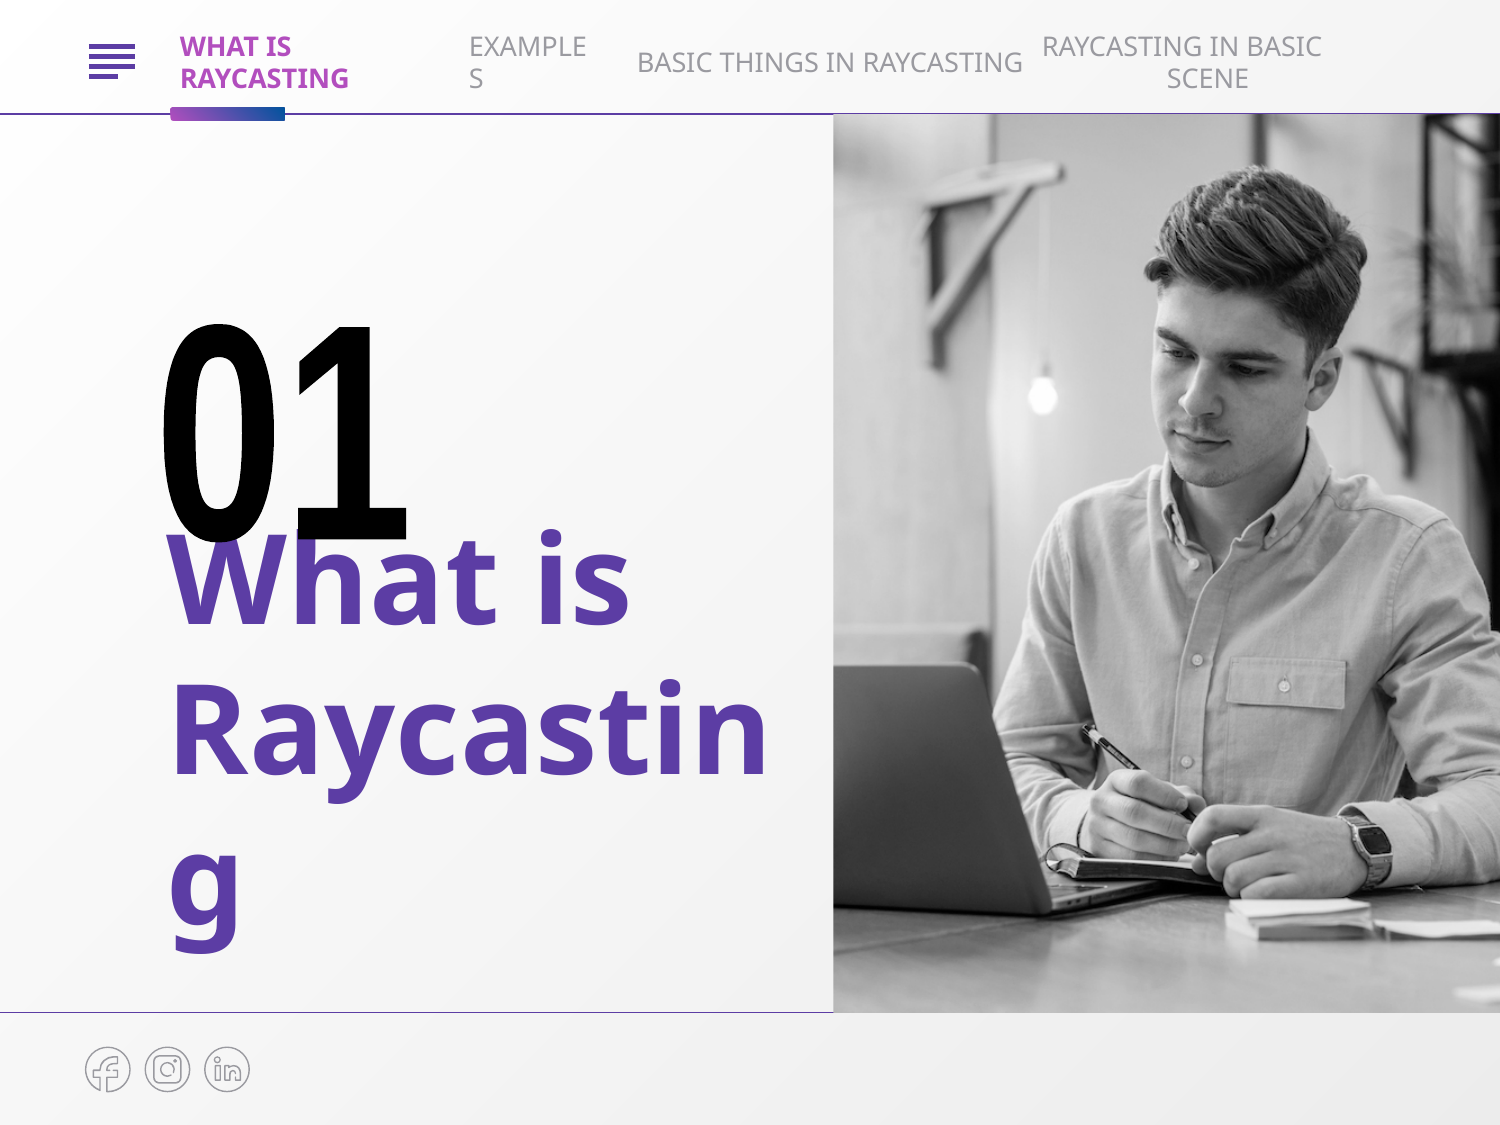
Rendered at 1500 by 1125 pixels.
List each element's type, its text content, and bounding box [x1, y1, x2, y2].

subtitle EXAMPLES [454, 28, 611, 95]
picture [833, 113, 1500, 1013]
title What is Raycasting [151, 655, 828, 794]
subtitle RAYCASTING IN BASIC SCENE [977, 28, 1364, 95]
text_box [170, 107, 285, 121]
subtitle BASIC THINGS IN RAYCASTING [621, 28, 977, 95]
subtitle WHAT IS RAYCASTING [164, 28, 451, 96]
